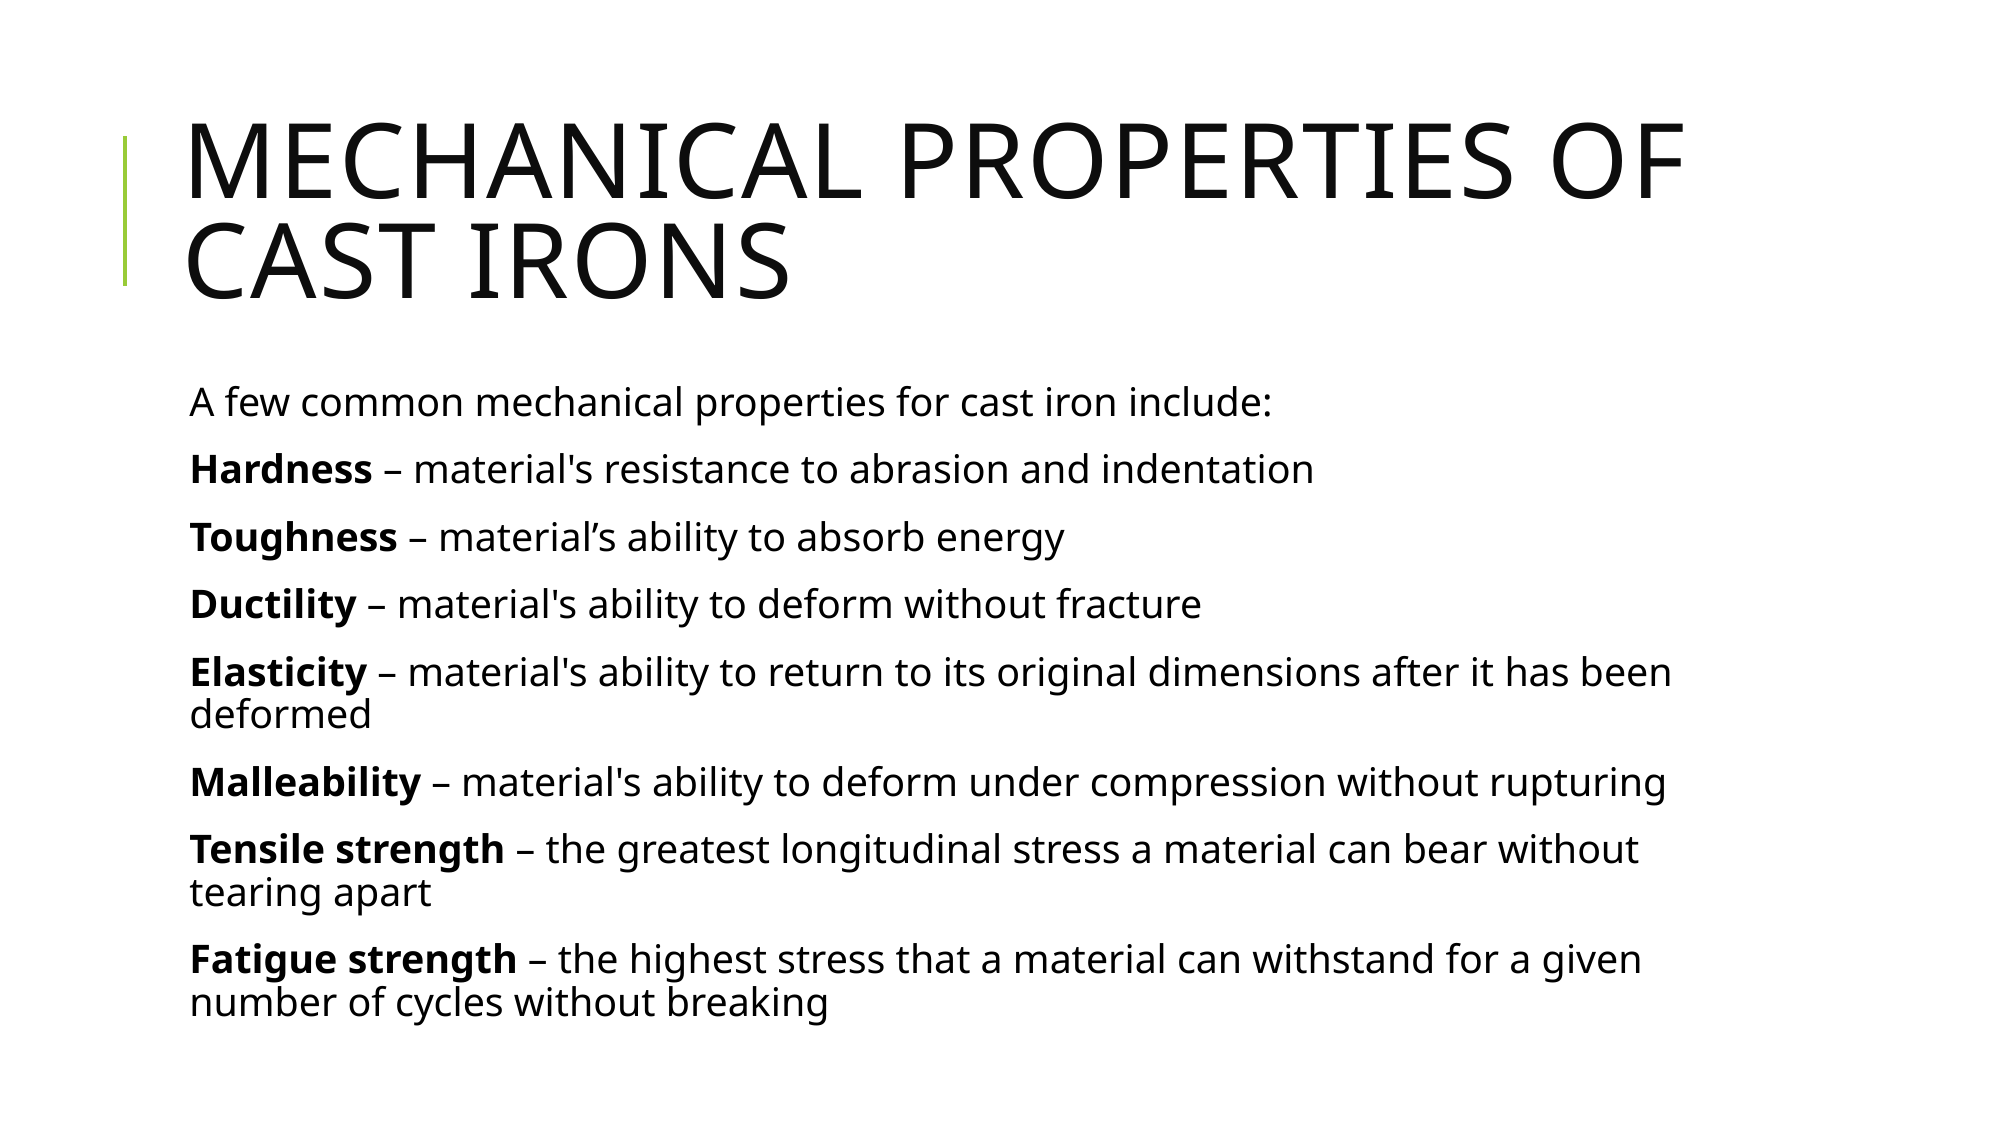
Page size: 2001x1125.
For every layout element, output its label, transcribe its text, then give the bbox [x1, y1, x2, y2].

list A few common mechanical properties for cast iron include: Hardness – material's resistance to abrasion and indentation Toughness – material’s ability to absorb energy Ductility – material's ability to deform without fracture Elasticity – material's ability to return to its original dimensions after it has been deformed Malleability – material's ability to deform under compression without rupturing Tensile strength – the greatest longitudinal stress a material can bear without tearing apart Fatigue strength – the highest stress that a material can withstand for a given number of cycles without breaking [168, 375, 1763, 1035]
title Mechanical properties of cast irons [168, 96, 1763, 342]
